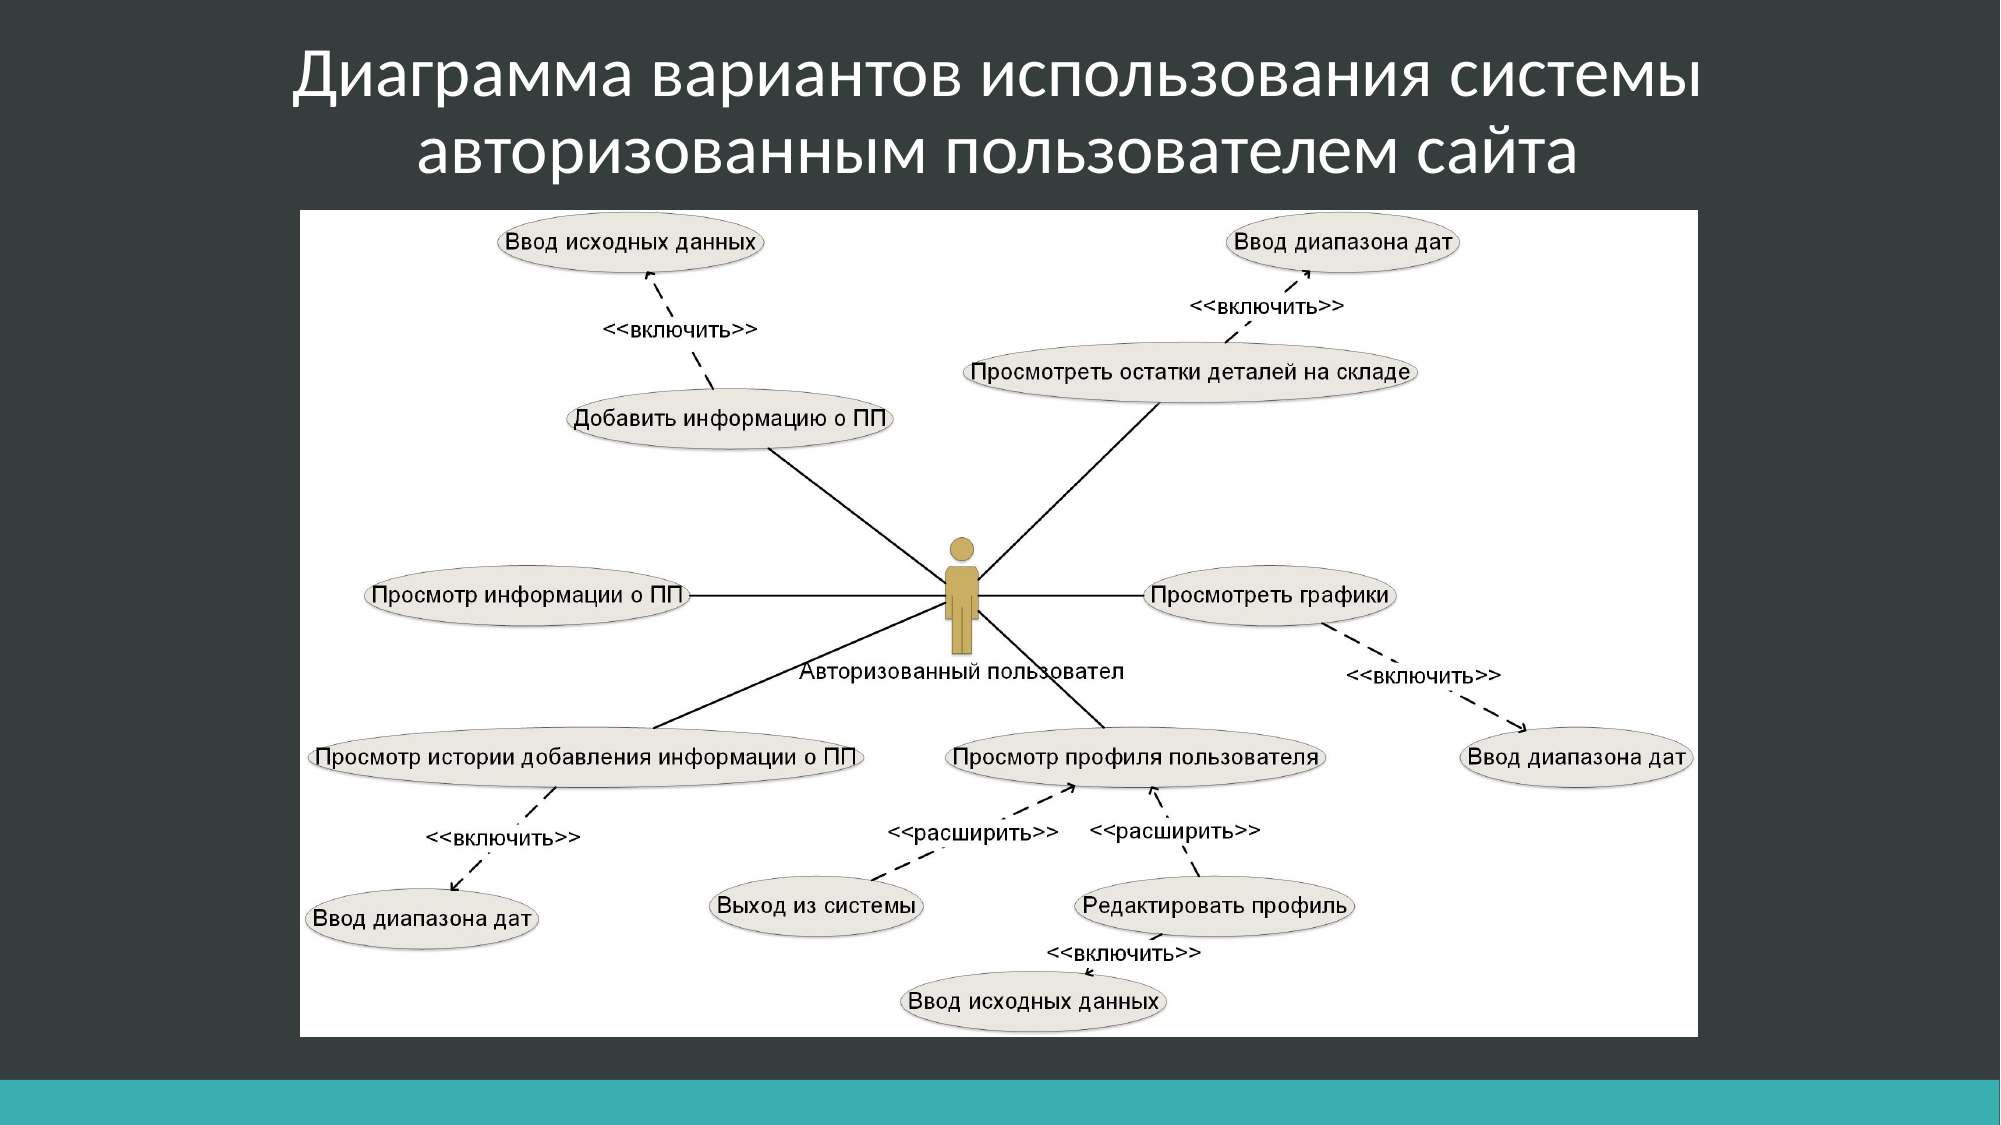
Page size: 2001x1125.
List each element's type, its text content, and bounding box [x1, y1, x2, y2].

title Диаграмма вариантов использования системы авторизованным пользователем сайта [62, 26, 1936, 197]
picture [300, 210, 1698, 1037]
